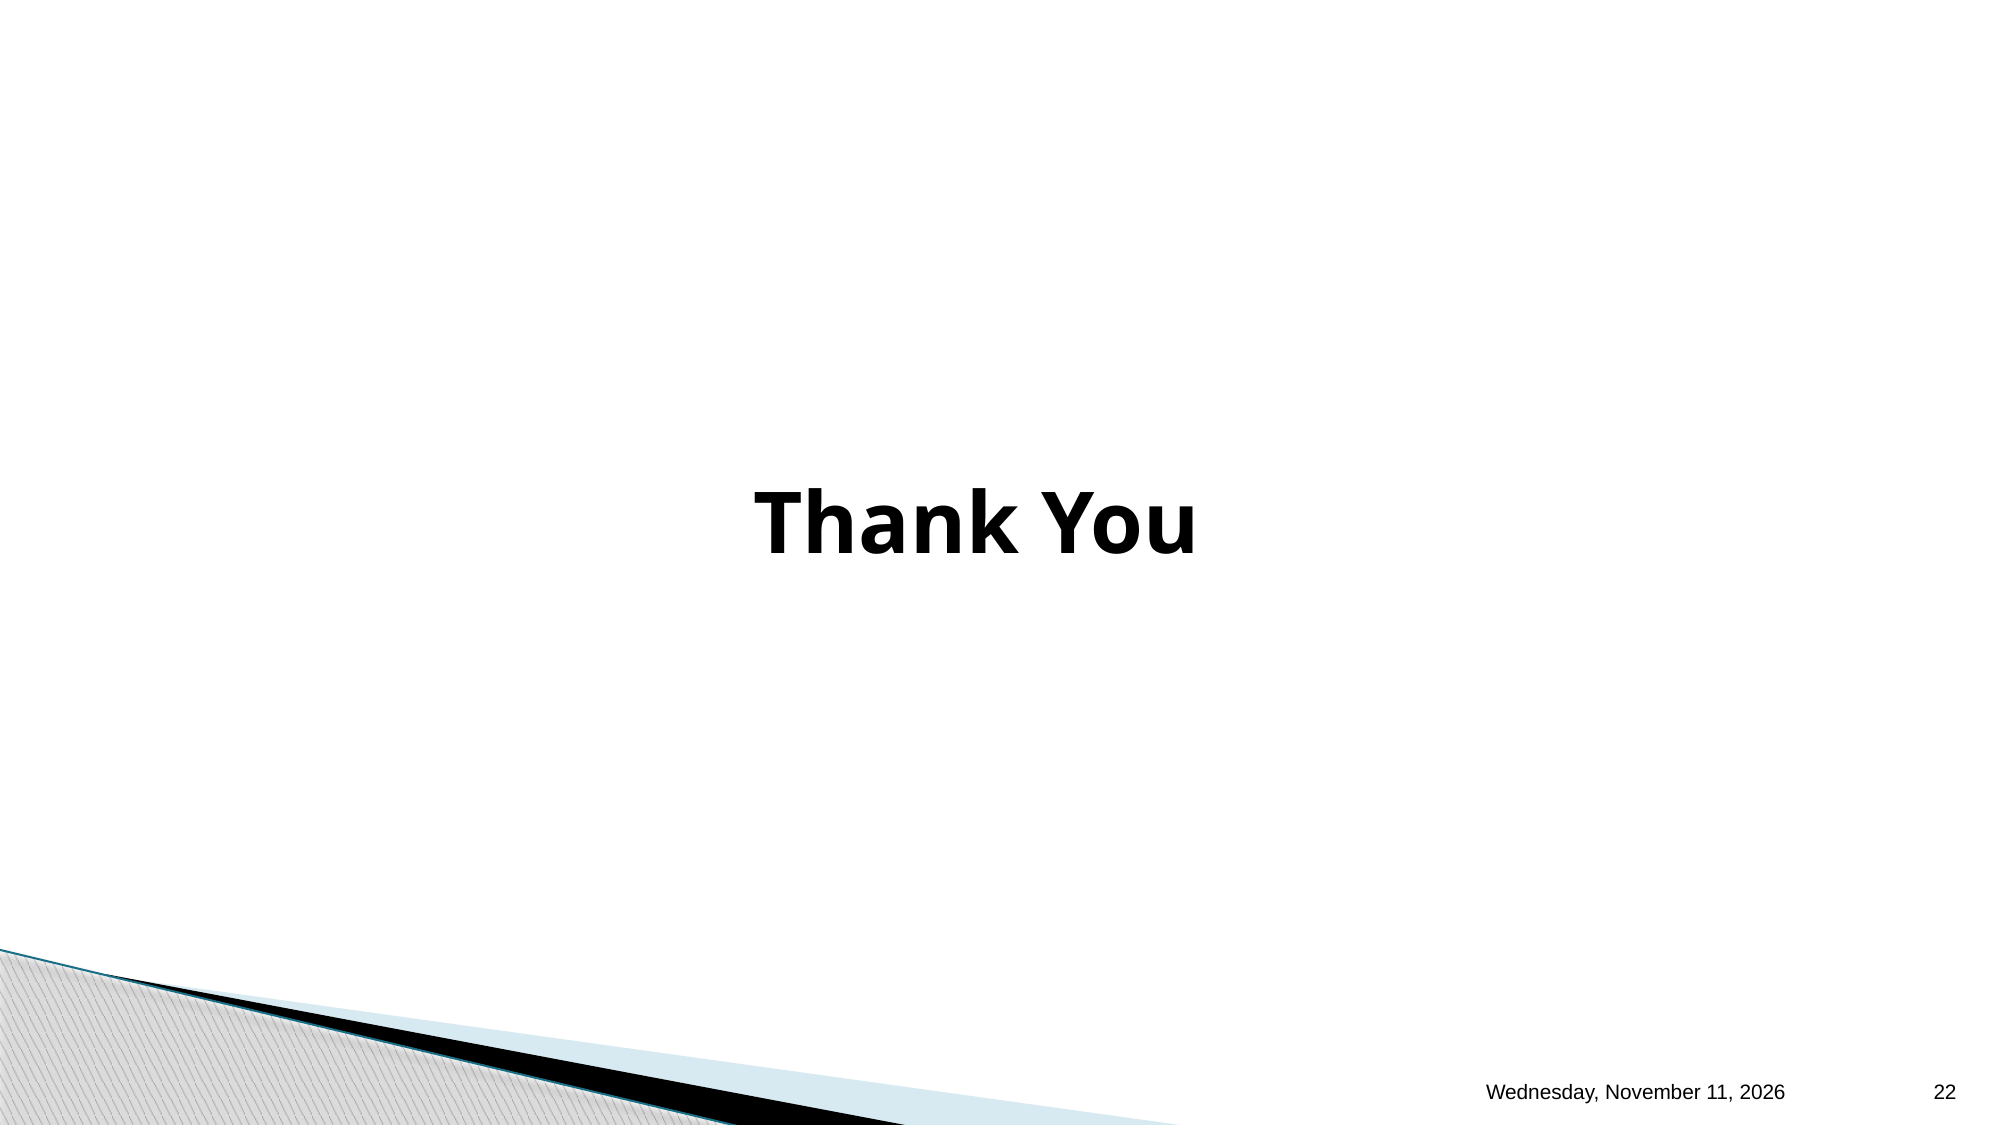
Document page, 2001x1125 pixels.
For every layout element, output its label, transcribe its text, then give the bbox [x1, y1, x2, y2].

slide_number 22 [1891, 1051, 1972, 1112]
title Thank You [437, 398, 1428, 640]
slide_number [1471, 1051, 1891, 1112]
